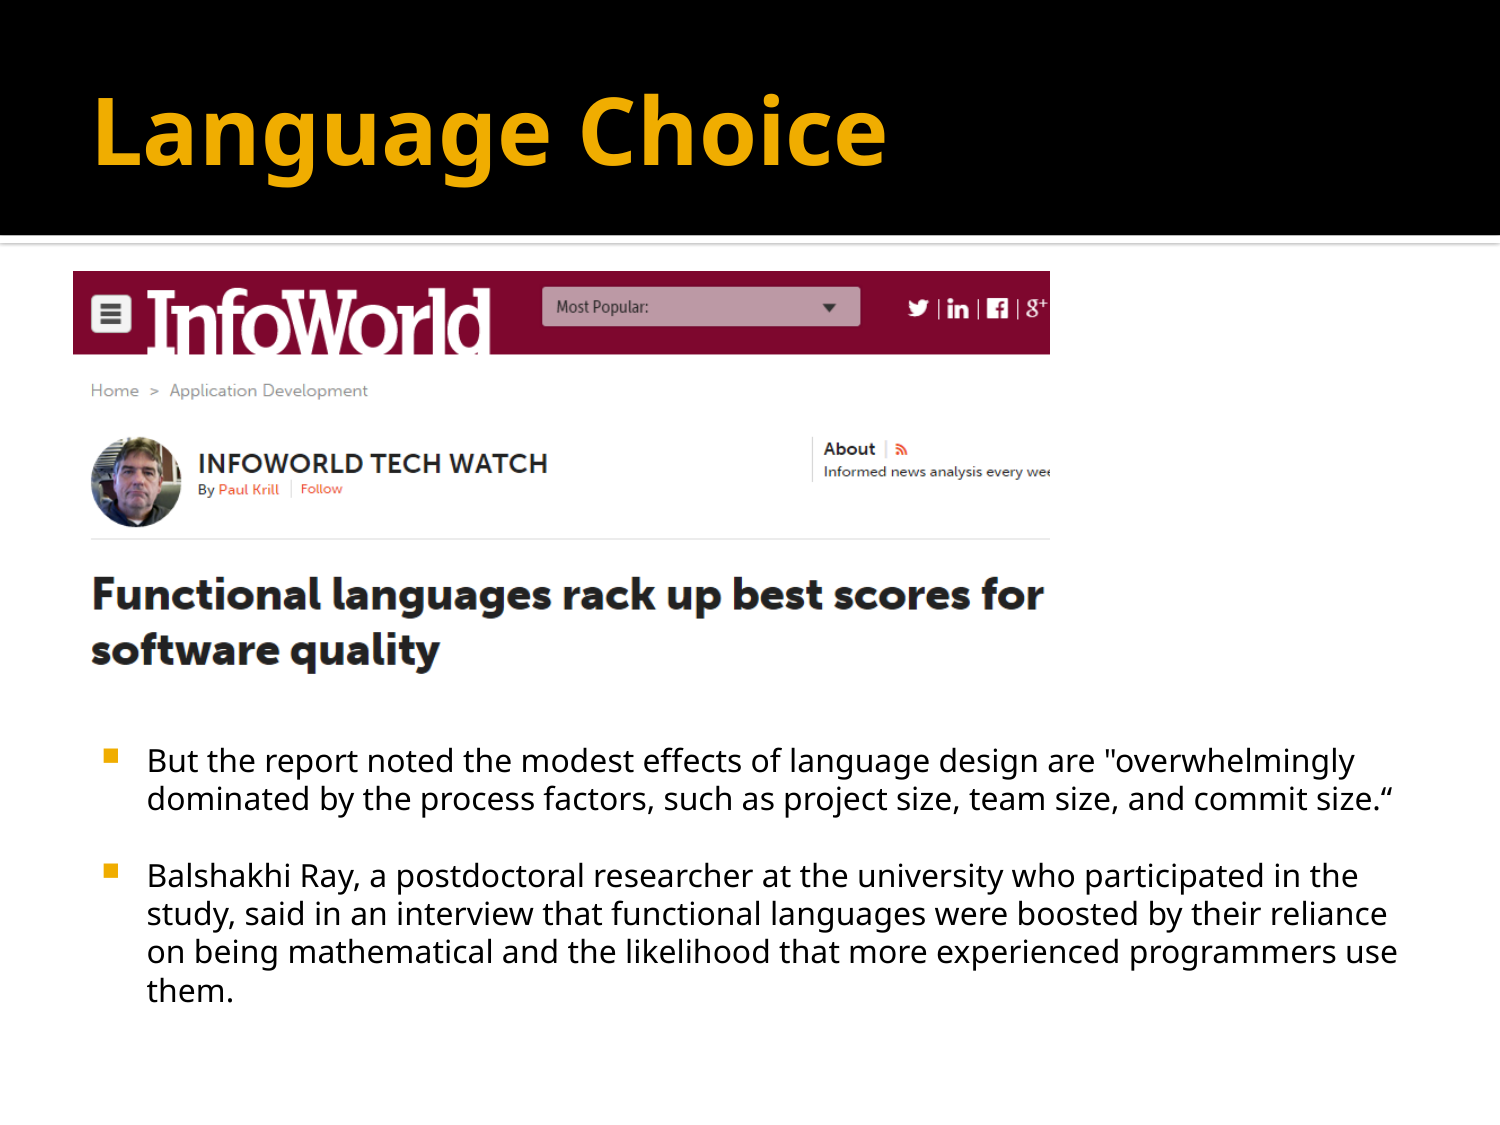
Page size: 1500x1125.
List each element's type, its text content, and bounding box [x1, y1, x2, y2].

title Language Choice [75, 25, 1425, 231]
list But the report noted the modest effects of language design are "overwhelmingly dominated by the process factors, such as project size, team size, and commit size.“ Balshakhi Ray, a postdoctoral researcher at the university who participated in the study, said in an interview that functional languages were boosted by their reliance on being mathematical and the likelihood that more experienced programmers use them. [75, 725, 1425, 1050]
picture [73, 271, 1050, 692]
